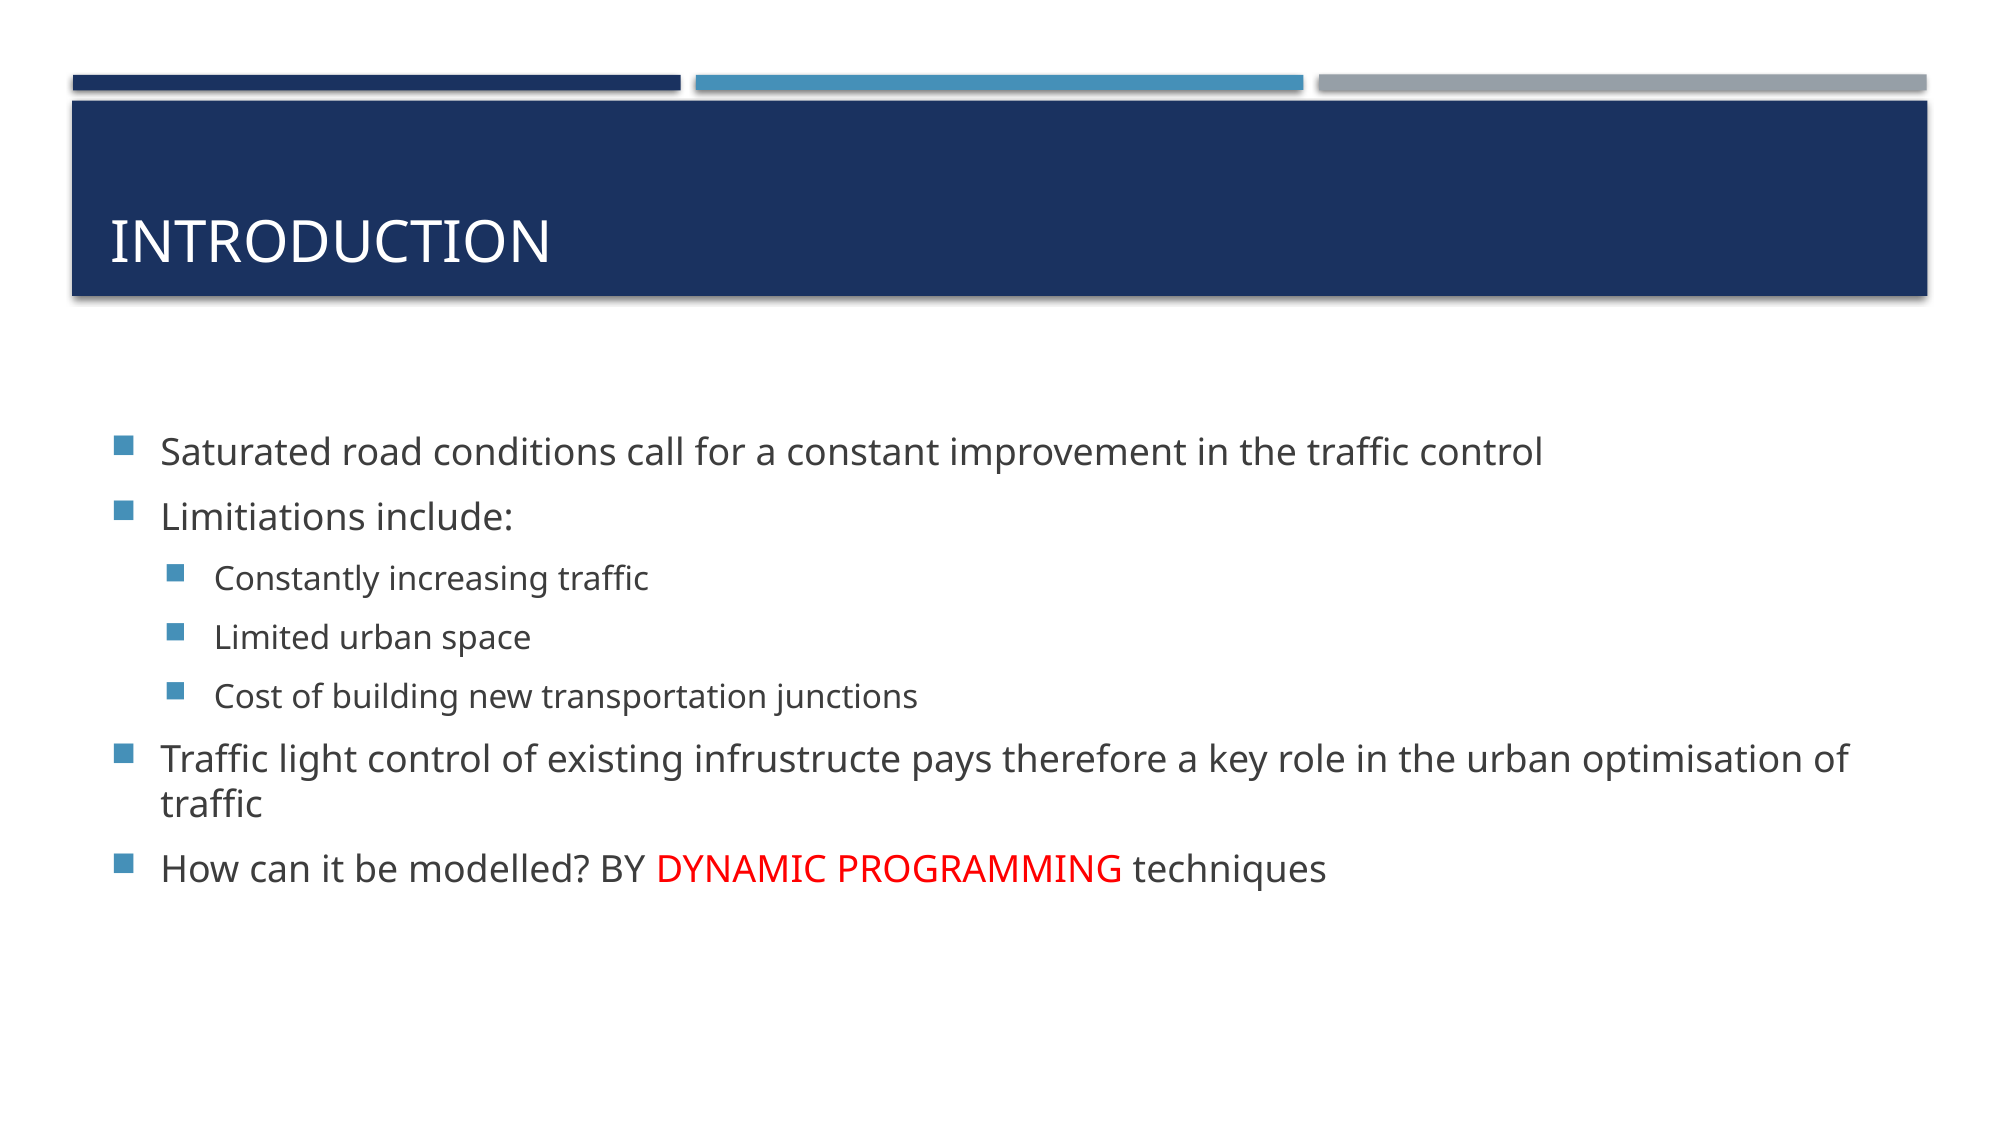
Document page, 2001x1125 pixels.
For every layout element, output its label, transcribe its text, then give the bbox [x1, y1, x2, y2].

list Saturated road conditions call for a constant improvement in the traffic control Limitiations include: Constantly increasing traffic Limited urban space Cost of building new transportation junctions Traffic light control of existing infrustructe pays therefore a key role in the urban optimisation of traffic How can it be modelled? BY DYNAMIC PROGRAMMING techniques [95, 357, 1905, 962]
title Introduction [95, 115, 1905, 282]
